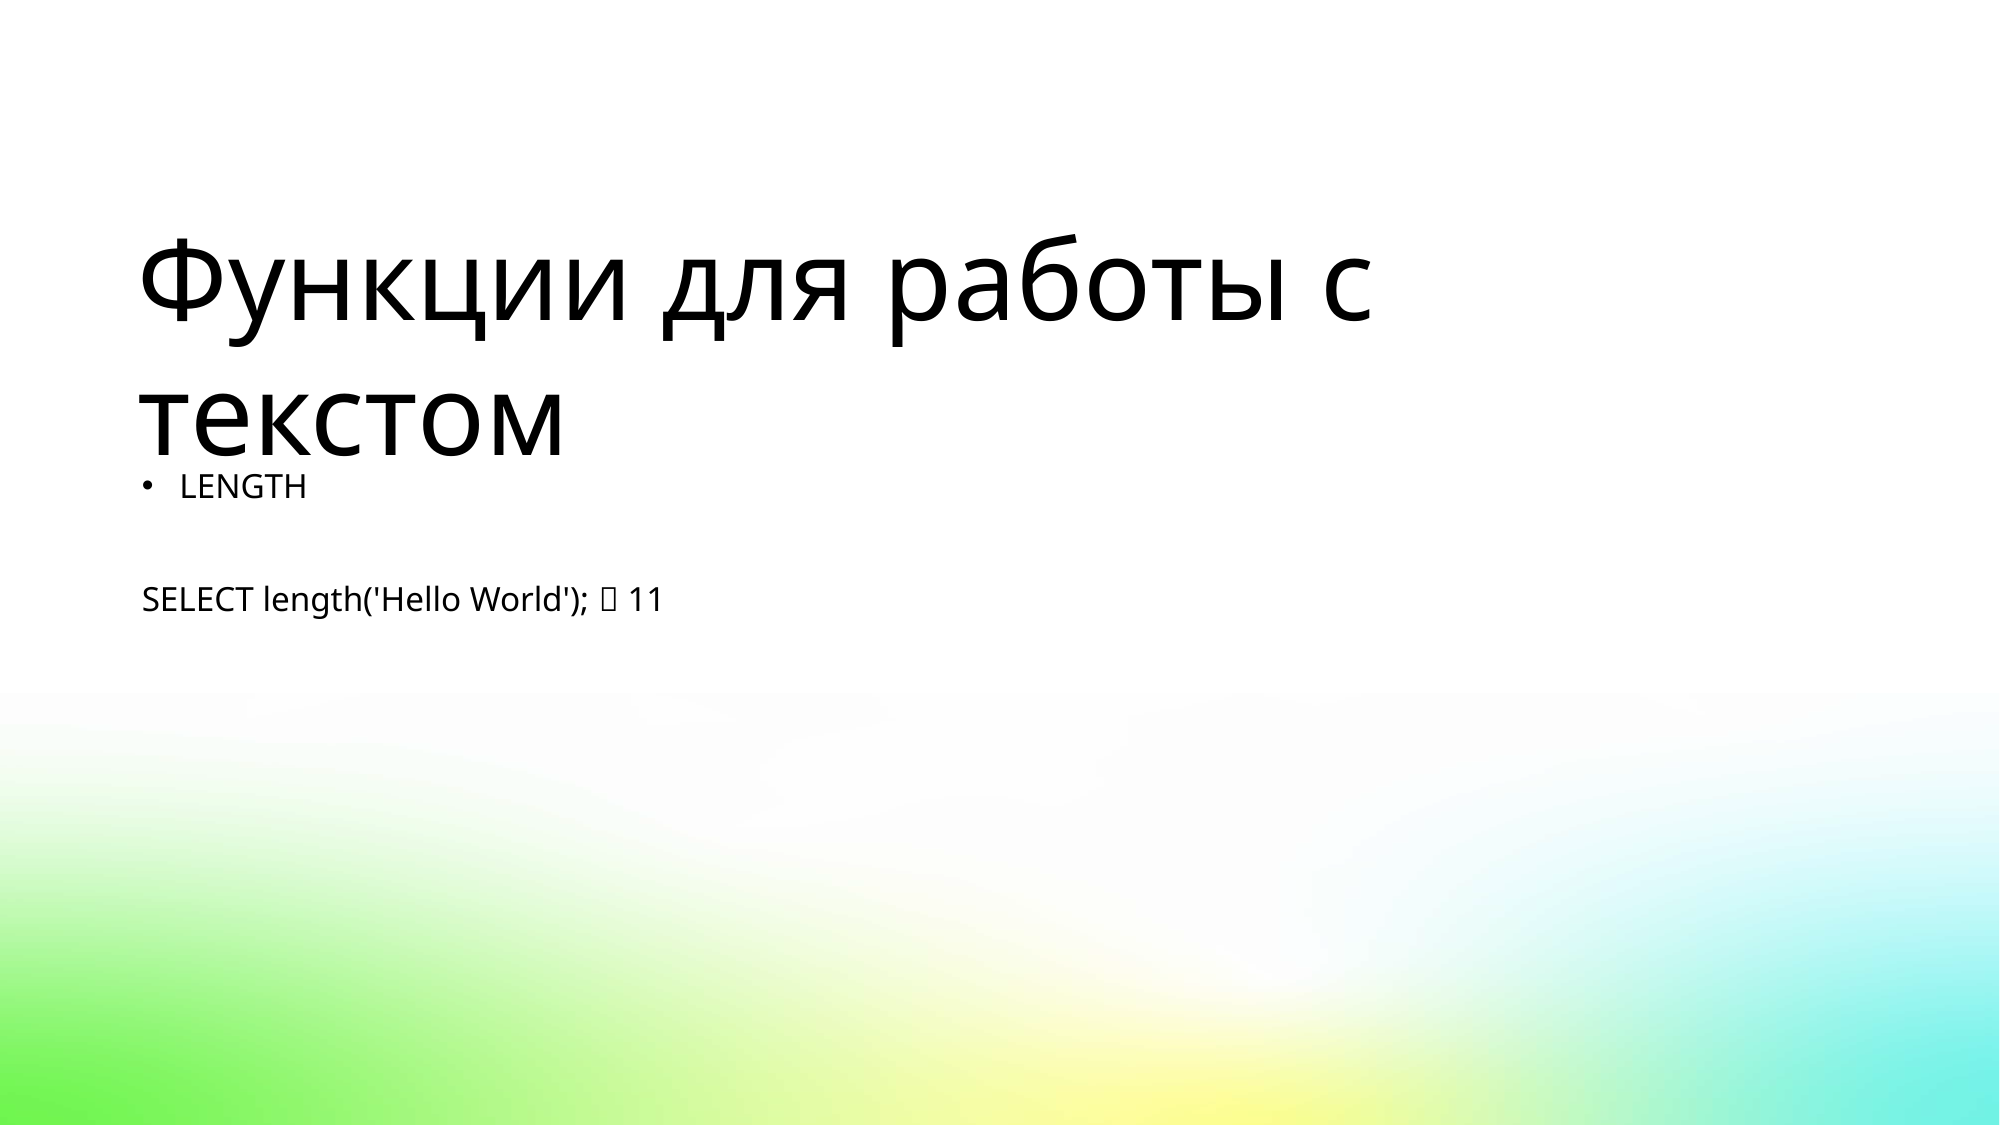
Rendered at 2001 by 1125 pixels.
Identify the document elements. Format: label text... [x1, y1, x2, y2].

picture [0, 693, 2000, 1125]
text_box LENGTH SELECT length('Hello World');  11 [141, 469, 1913, 895]
text_box Функции для работы с текстом [137, 208, 1804, 357]
